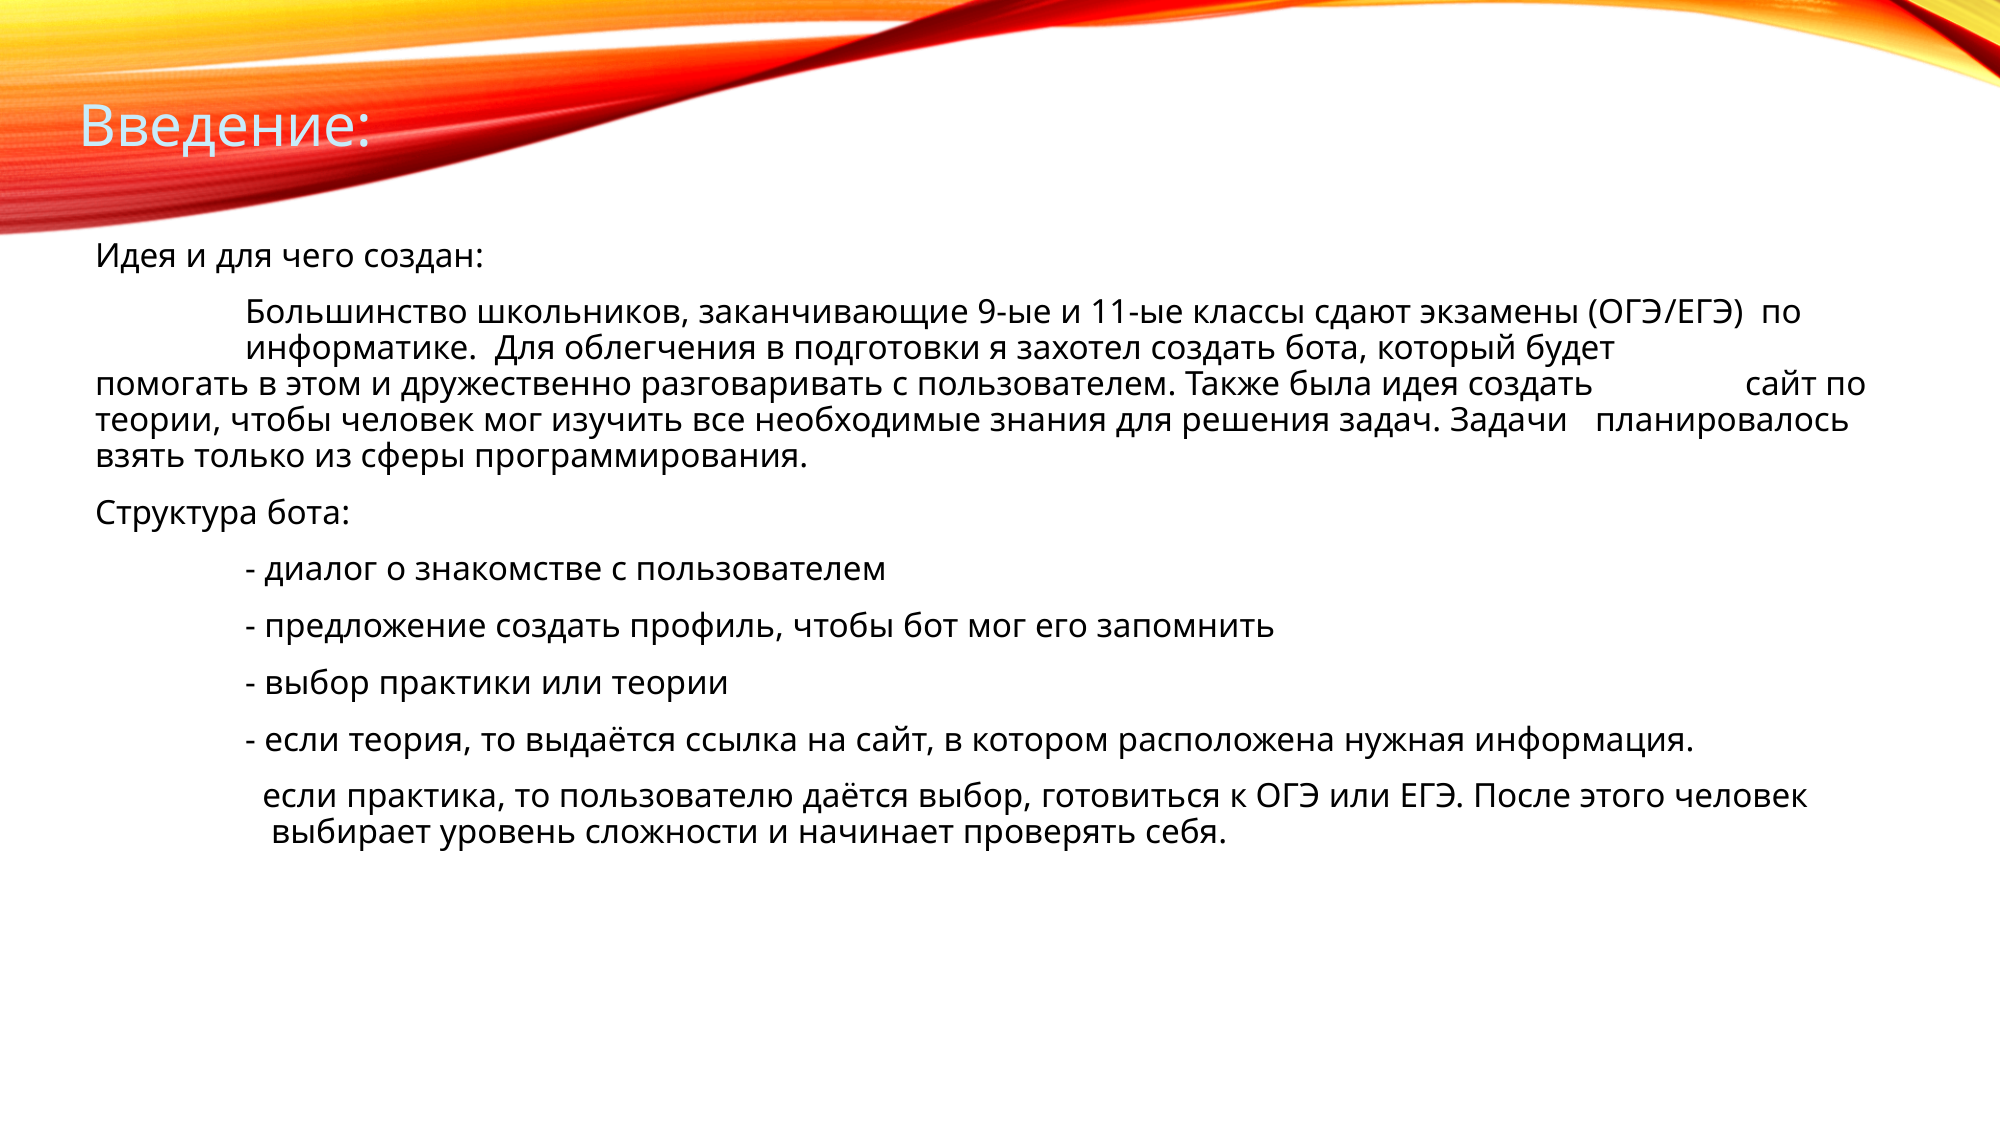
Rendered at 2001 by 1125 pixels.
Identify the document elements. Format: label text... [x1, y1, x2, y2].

text_box Введение: [63, 80, 420, 165]
list Идея и для чего создан: Большинство школьников, заканчивающие 9-ые и 11-ые классы сдают экзамены (ОГЭ/ЕГЭ) по информатике. Для облегчения в подготовки я захотел создать бота, который будет помогать в этом и дружественно разговаривать с пользователем. Также была идея создать сайт по теории, чтобы человек мог изучить все необходимые знания для решения задач. Задачи планировалось взять только из сферы программирования. Структура бота: - диалог о знакомстве с пользователем - предложение создать профиль, чтобы бот мог его запомнить - выбор практики или теории - если теория, то выдаётся ссылка на сайт, в котором расположена нужная информация. если практика, то пользователю даётся выбор, готовиться к ОГЭ или ЕГЭ. После этого человек выбирает уровень сложности и начинает проверять себя. [79, 230, 1884, 1071]
picture [0, 0, 2000, 237]
